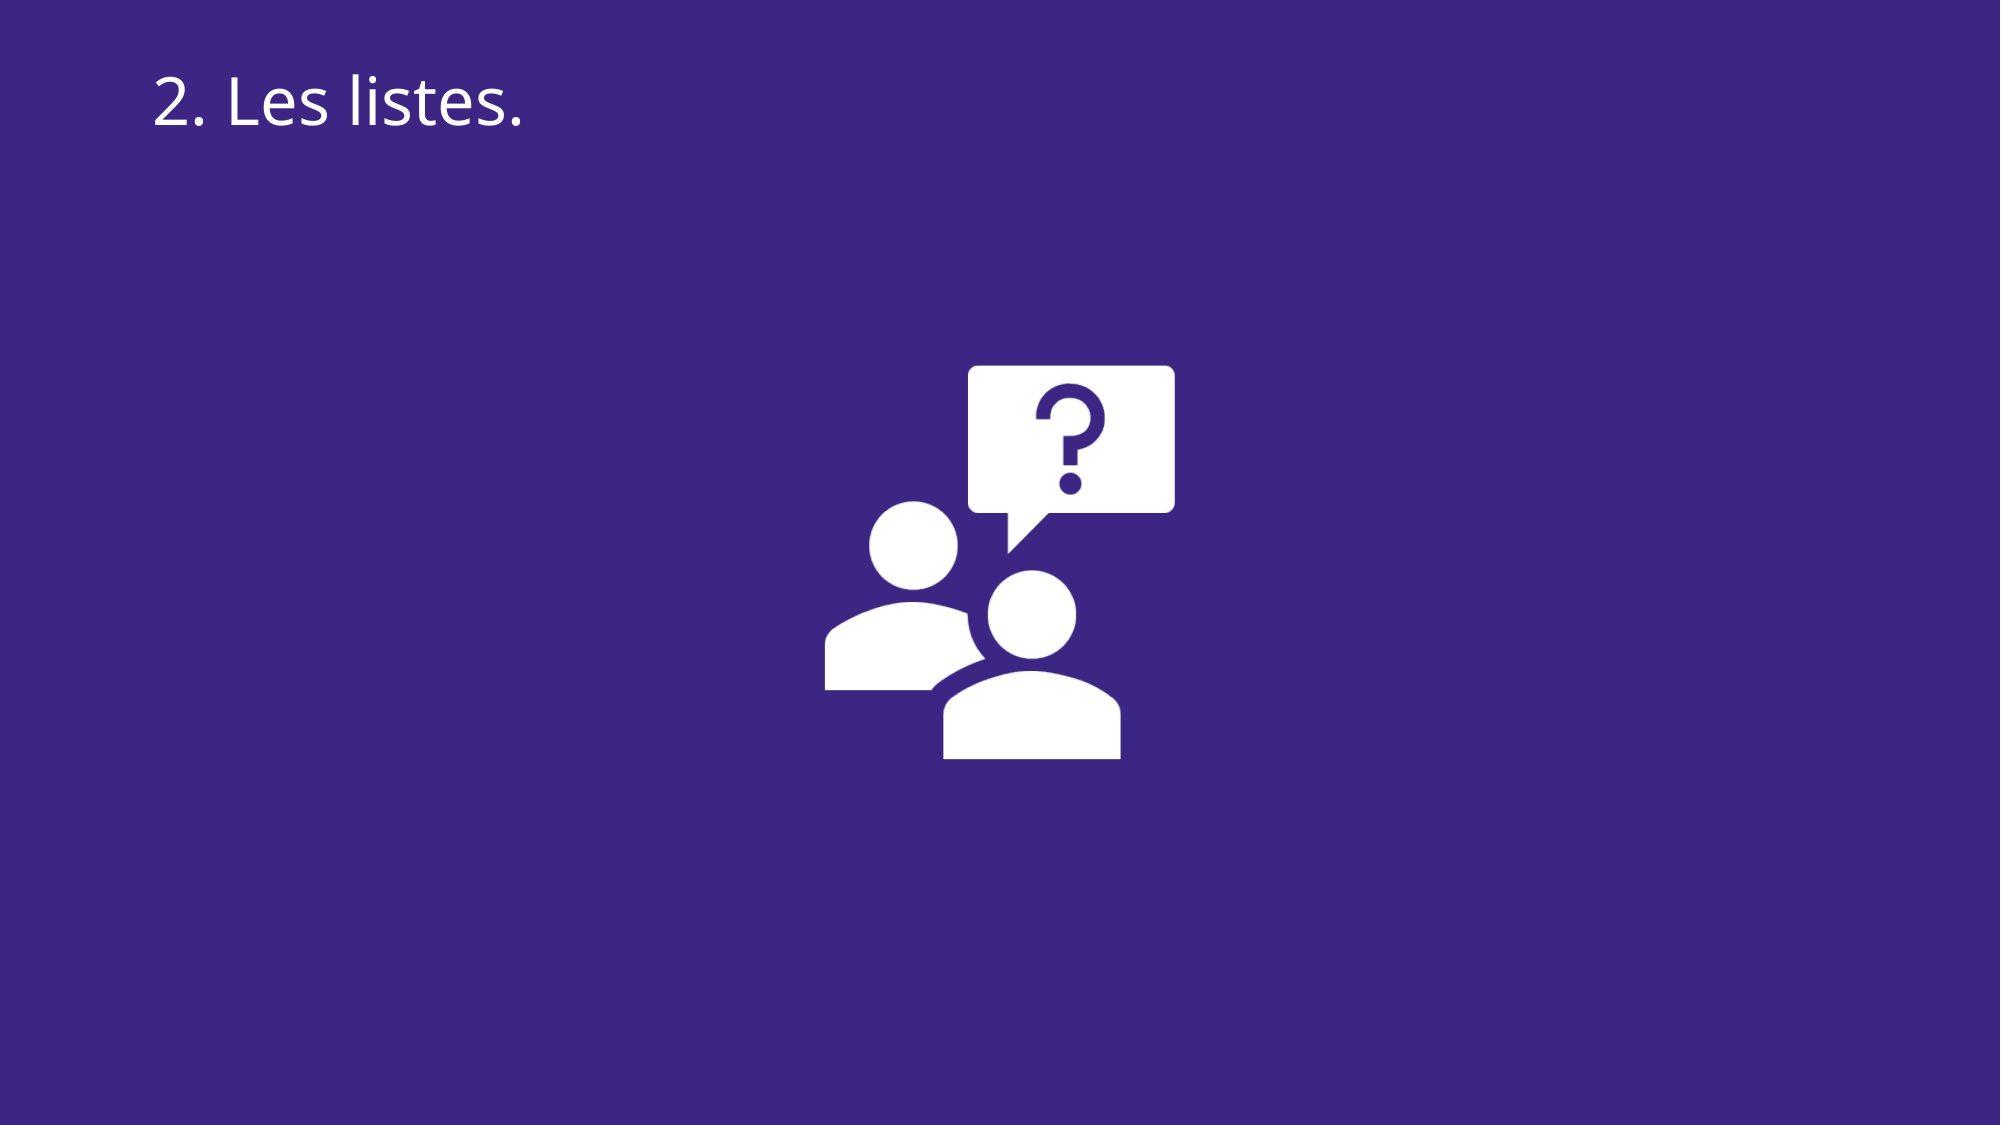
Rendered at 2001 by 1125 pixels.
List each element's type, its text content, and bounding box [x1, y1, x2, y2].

picture [763, 326, 1237, 799]
text_box 2. Les listes. [137, 59, 1863, 155]
